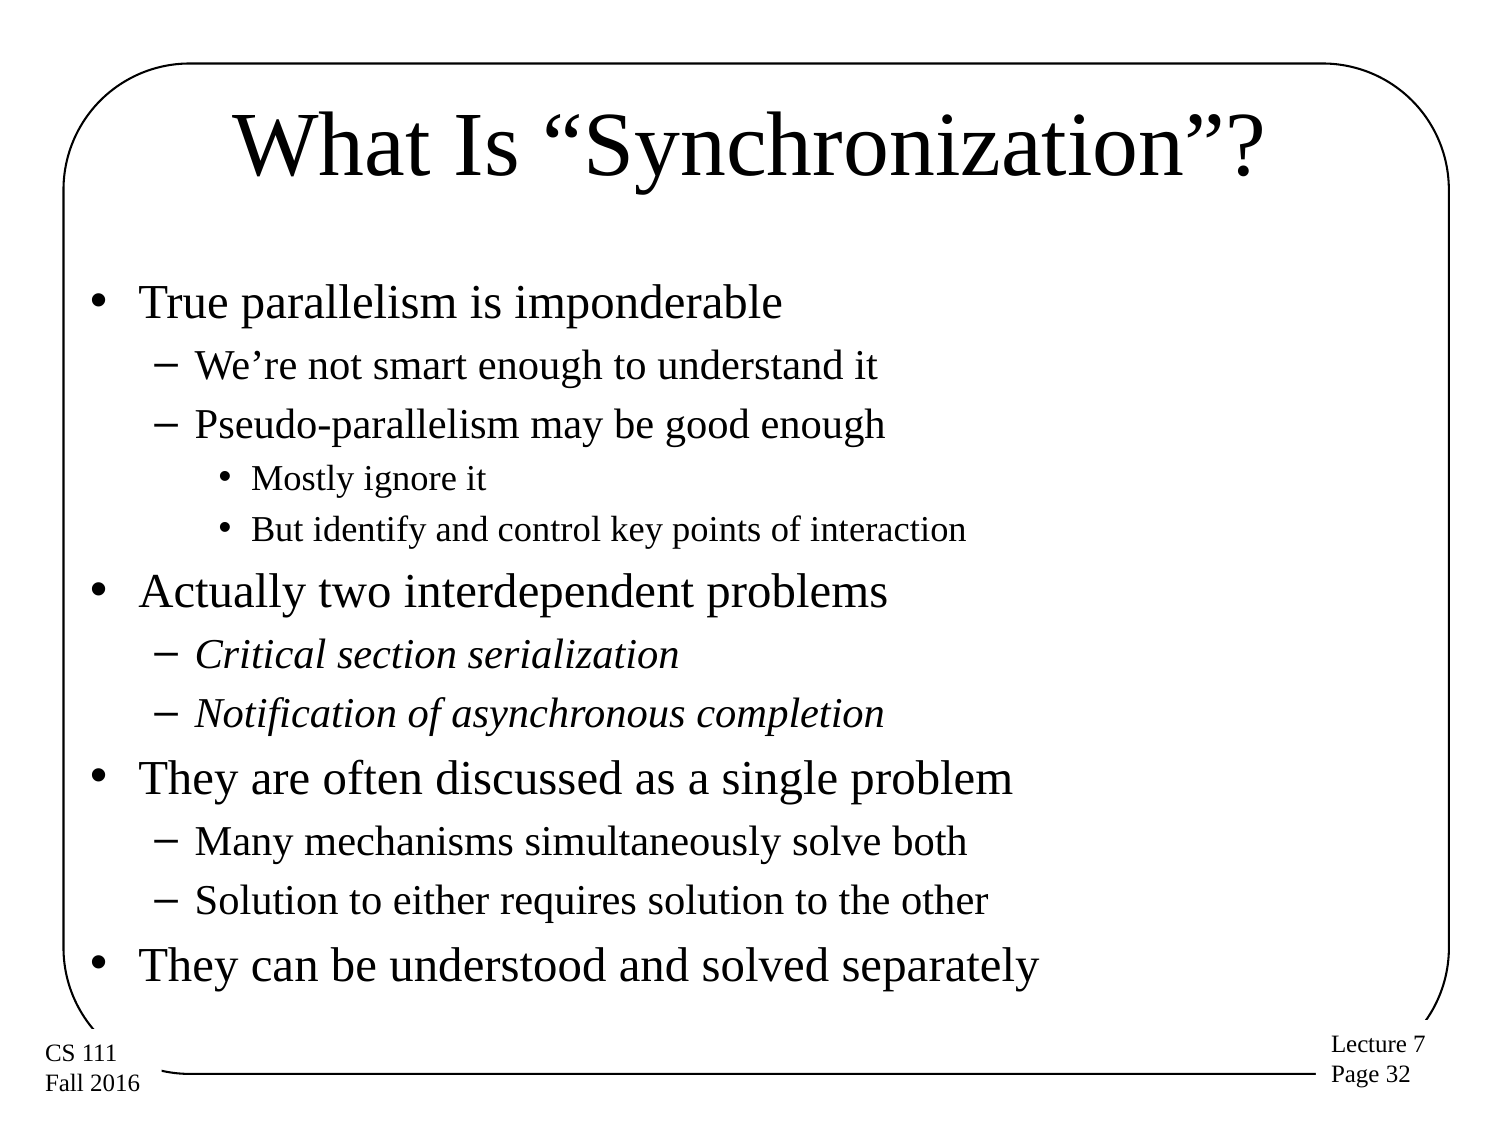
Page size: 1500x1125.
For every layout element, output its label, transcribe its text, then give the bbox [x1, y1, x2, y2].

title What Is “Synchronization”? [74, 44, 1426, 233]
list True parallelism is imponderable We’re not smart enough to understand it Pseudo-parallelism may be good enough Mostly ignore it But identify and control key points of interaction Actually two interdependent problems Critical section serialization Notification of asynchronous completion They are often discussed as a single problem Many mechanisms simultaneously solve both Solution to either requires solution to the other They can be understood and solved separately [74, 262, 1426, 1006]
